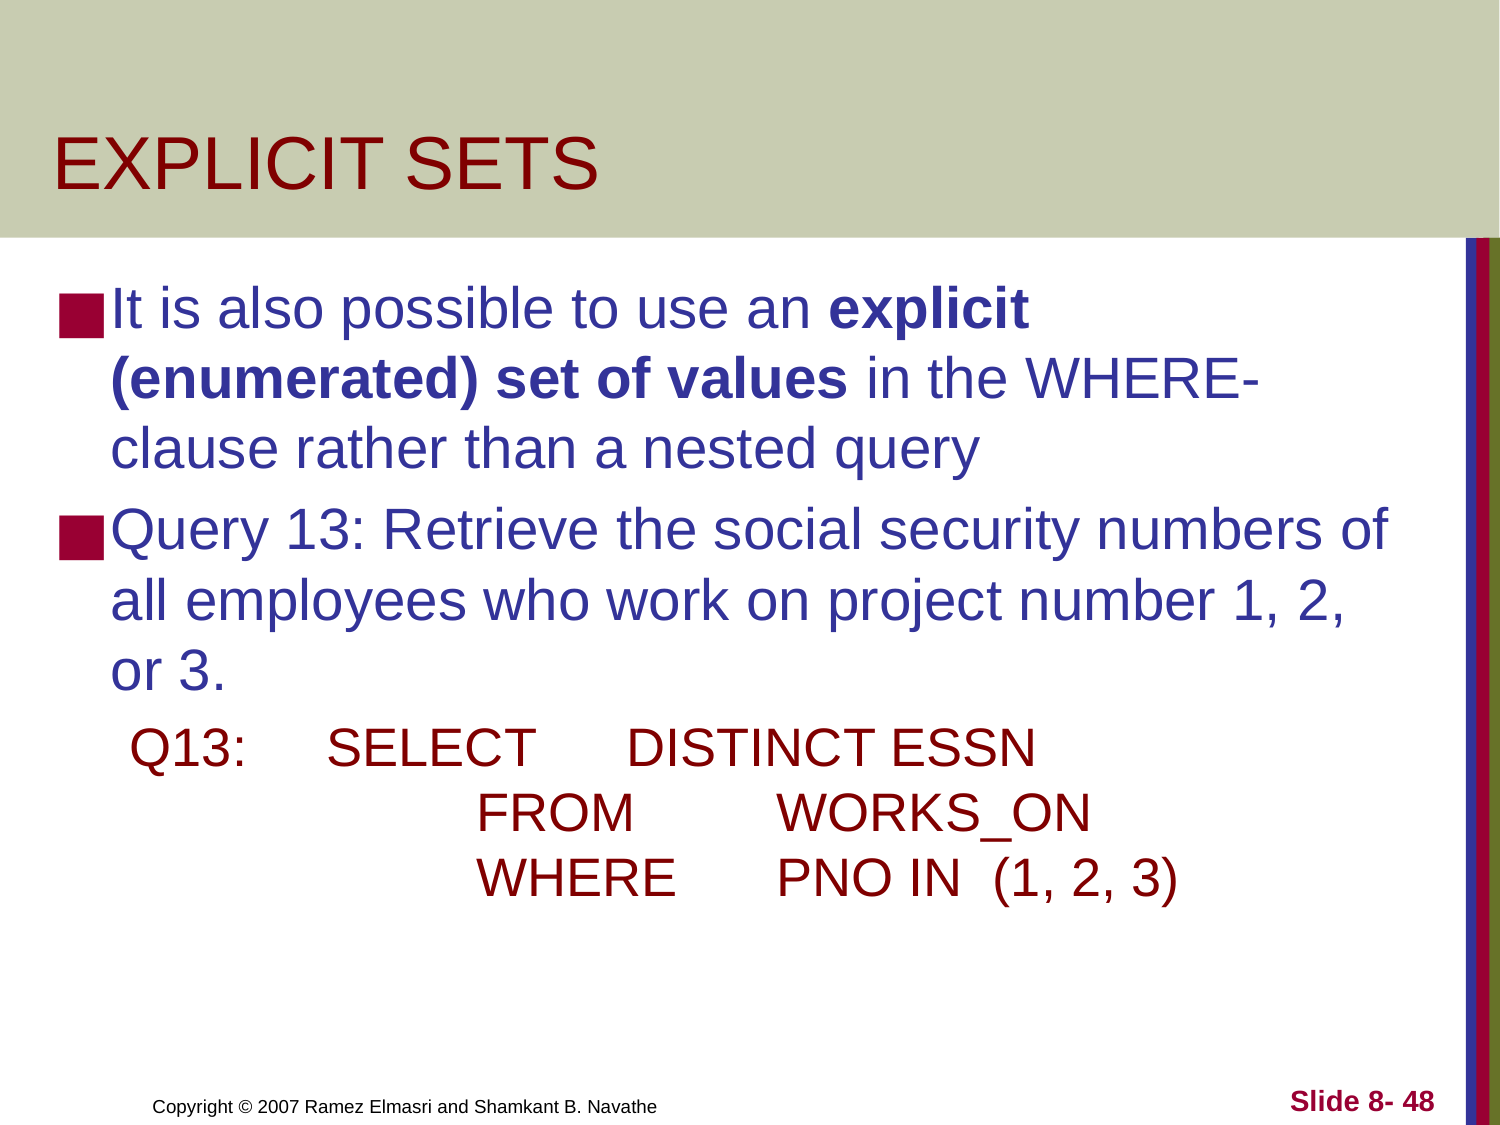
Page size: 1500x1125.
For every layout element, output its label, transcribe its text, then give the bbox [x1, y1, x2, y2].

list It is also possible to use an explicit (enumerated) set of values in the WHERE-clause rather than a nested query Query 13: Retrieve the social security numbers of all employees who work on project number 1, 2, or 3. Q13: SELECT DISTINCT ESSN FROM WORKS_ON WHERE PNO IN (1, 2, 3) [39, 262, 1400, 1013]
title EXPLICIT SETS [37, 49, 1317, 213]
text_box Slide 8- ‹#› [1137, 1049, 1450, 1125]
